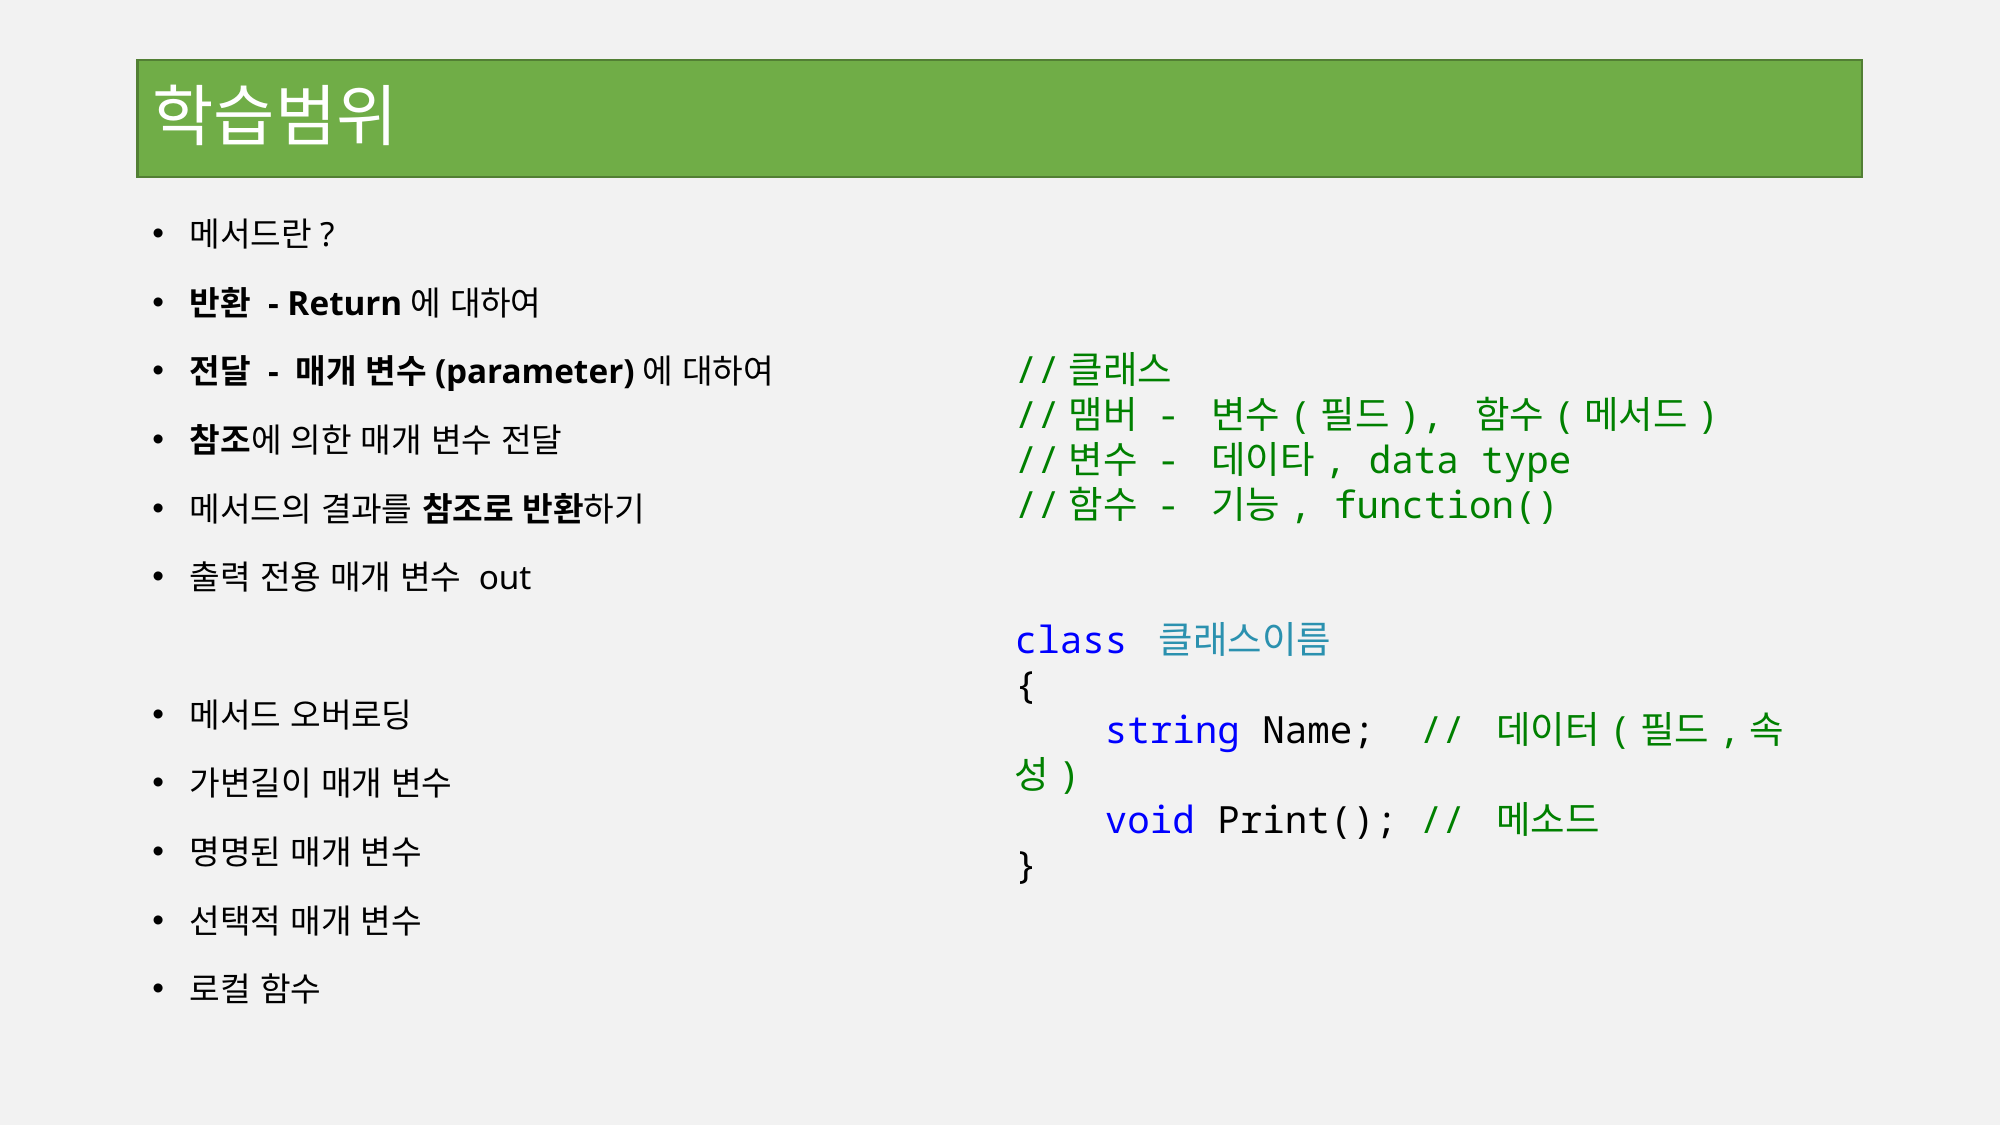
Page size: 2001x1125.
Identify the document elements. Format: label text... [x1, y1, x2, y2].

list 메서드란? 반환 - Return에 대하여 전달 - 매개 변수(parameter)에 대하여 참조에 의한 매개 변수 전달 메서드의 결과를 참조로 반환하기 출력 전용 매개 변수 out 메서드 오버로딩 가변길이 매개 변수 명명된 매개 변수 선택적 매개 변수 로컬 함수 [137, 197, 1863, 1040]
text_box //클래스 //맴버 - 변수(필드), 함수(메서드) //변수 - 데이타, data type //함수 - 기능, function() class 클래스이름 { string Name; // 데이터(필드,속성) void Print(); // 메소드 } [999, 338, 1863, 894]
title 학습범위 [136, 59, 1863, 178]
